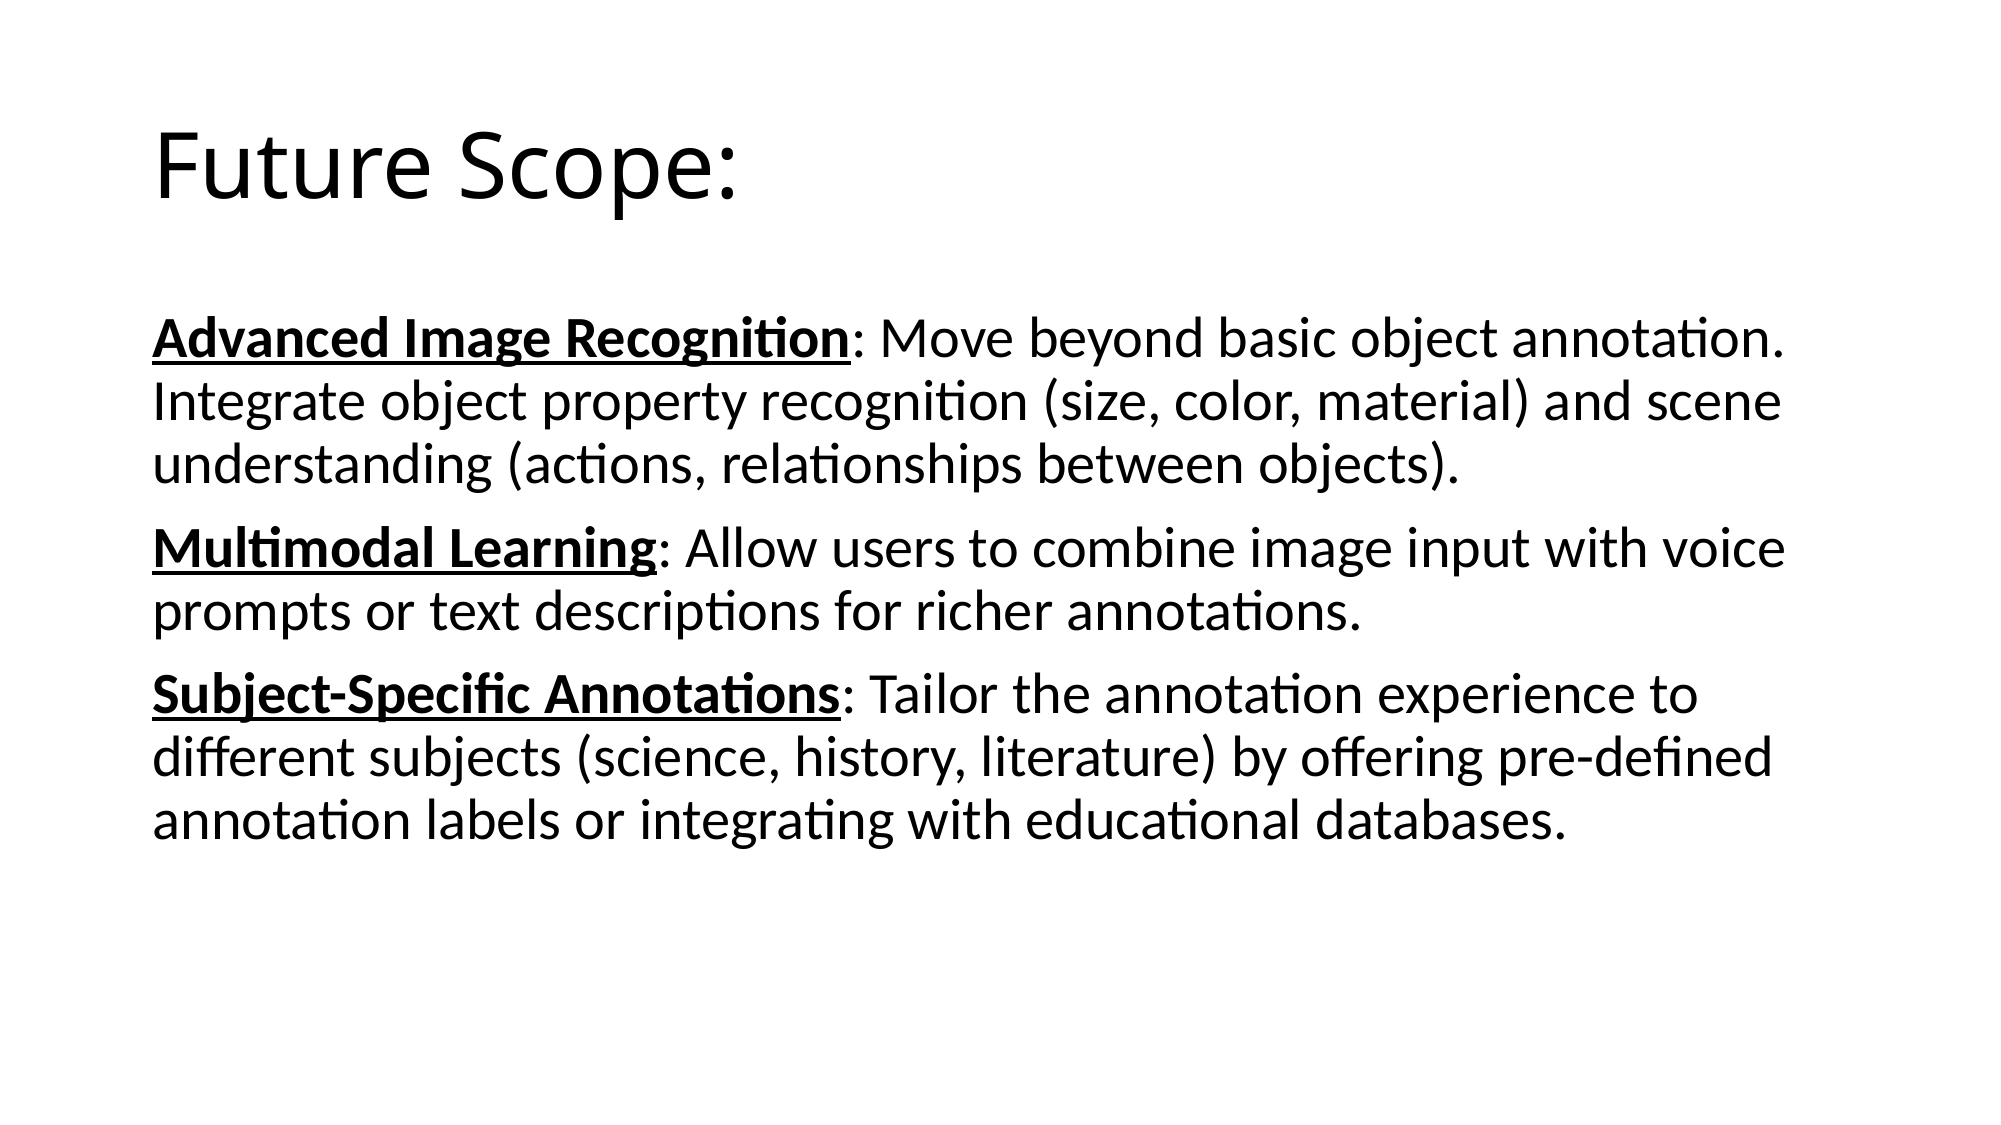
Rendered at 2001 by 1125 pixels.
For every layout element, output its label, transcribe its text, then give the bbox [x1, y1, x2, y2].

title Future Scope: [137, 59, 1863, 278]
list Advanced Image Recognition: Move beyond basic object annotation. Integrate object property recognition (size, color, material) and scene understanding (actions, relationships between objects). Multimodal Learning: Allow users to combine image input with voice prompts or text descriptions for richer annotations. Subject-Specific Annotations: Tailor the annotation experience to different subjects (science, history, literature) by offering pre-defined annotation labels or integrating with educational databases. [137, 299, 1863, 1014]
